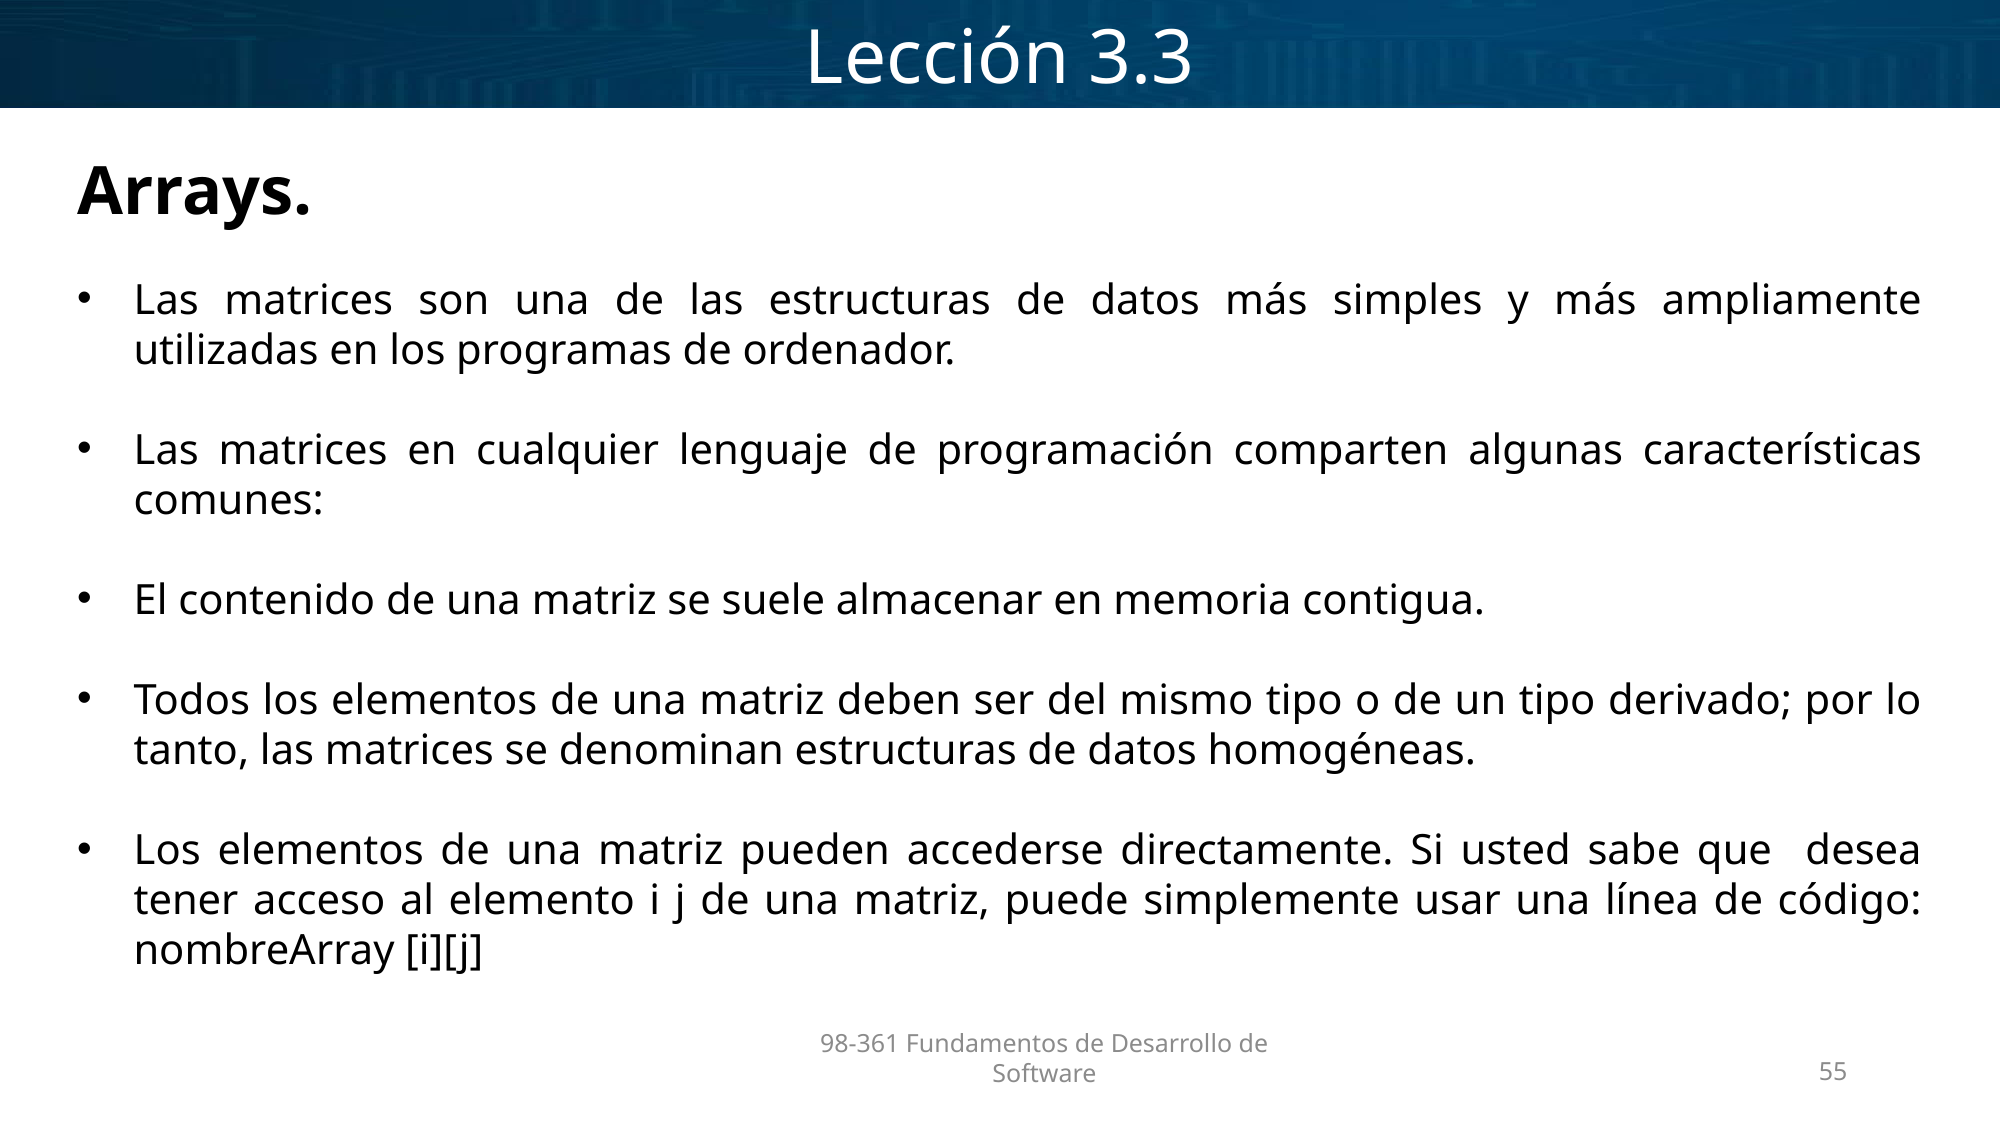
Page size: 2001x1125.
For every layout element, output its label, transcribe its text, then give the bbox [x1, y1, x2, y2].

footer 98-361 Fundamentos de Desarrollo de Software [756, 1042, 1325, 1103]
text_box Arrays. Las matrices son una de las estructuras de datos más simples y más ampliamente utilizadas en los programas de ordenador. Las matrices en cualquier lenguaje de programación comparten algunas características comunes: El contenido de una matriz se suele almacenar en memoria contigua. Todos los elementos de una matriz deben ser del mismo tipo o de un tipo derivado; por lo tanto, las matrices se denominan estructuras de datos homogéneas. Los elementos de una matriz pueden accederse directamente. Si usted sabe que desea tener acceso al elemento i j de una matriz, puede simplemente usar una línea de código: nombreArray [i][j] [62, 140, 1938, 981]
slide_number 55 [1325, 1042, 1863, 1103]
picture [0, 0, 2000, 108]
